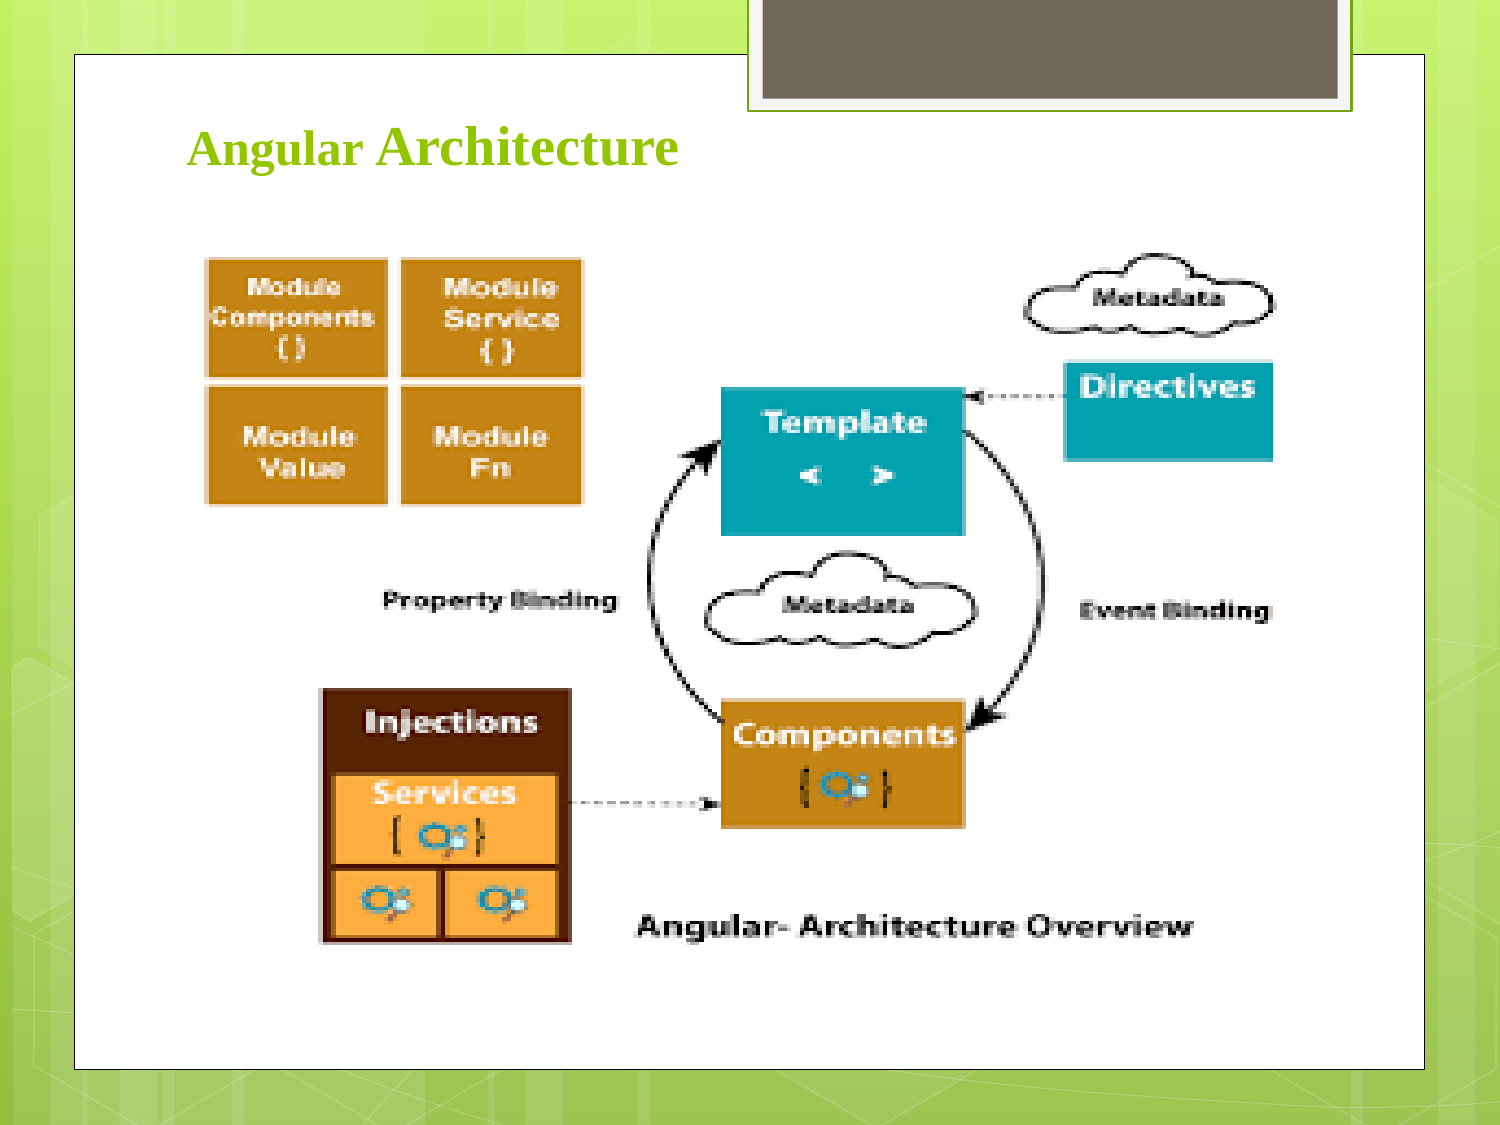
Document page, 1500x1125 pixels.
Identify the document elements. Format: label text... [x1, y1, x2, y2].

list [182, 243, 1282, 953]
title Angular Architecture [171, 101, 1324, 185]
